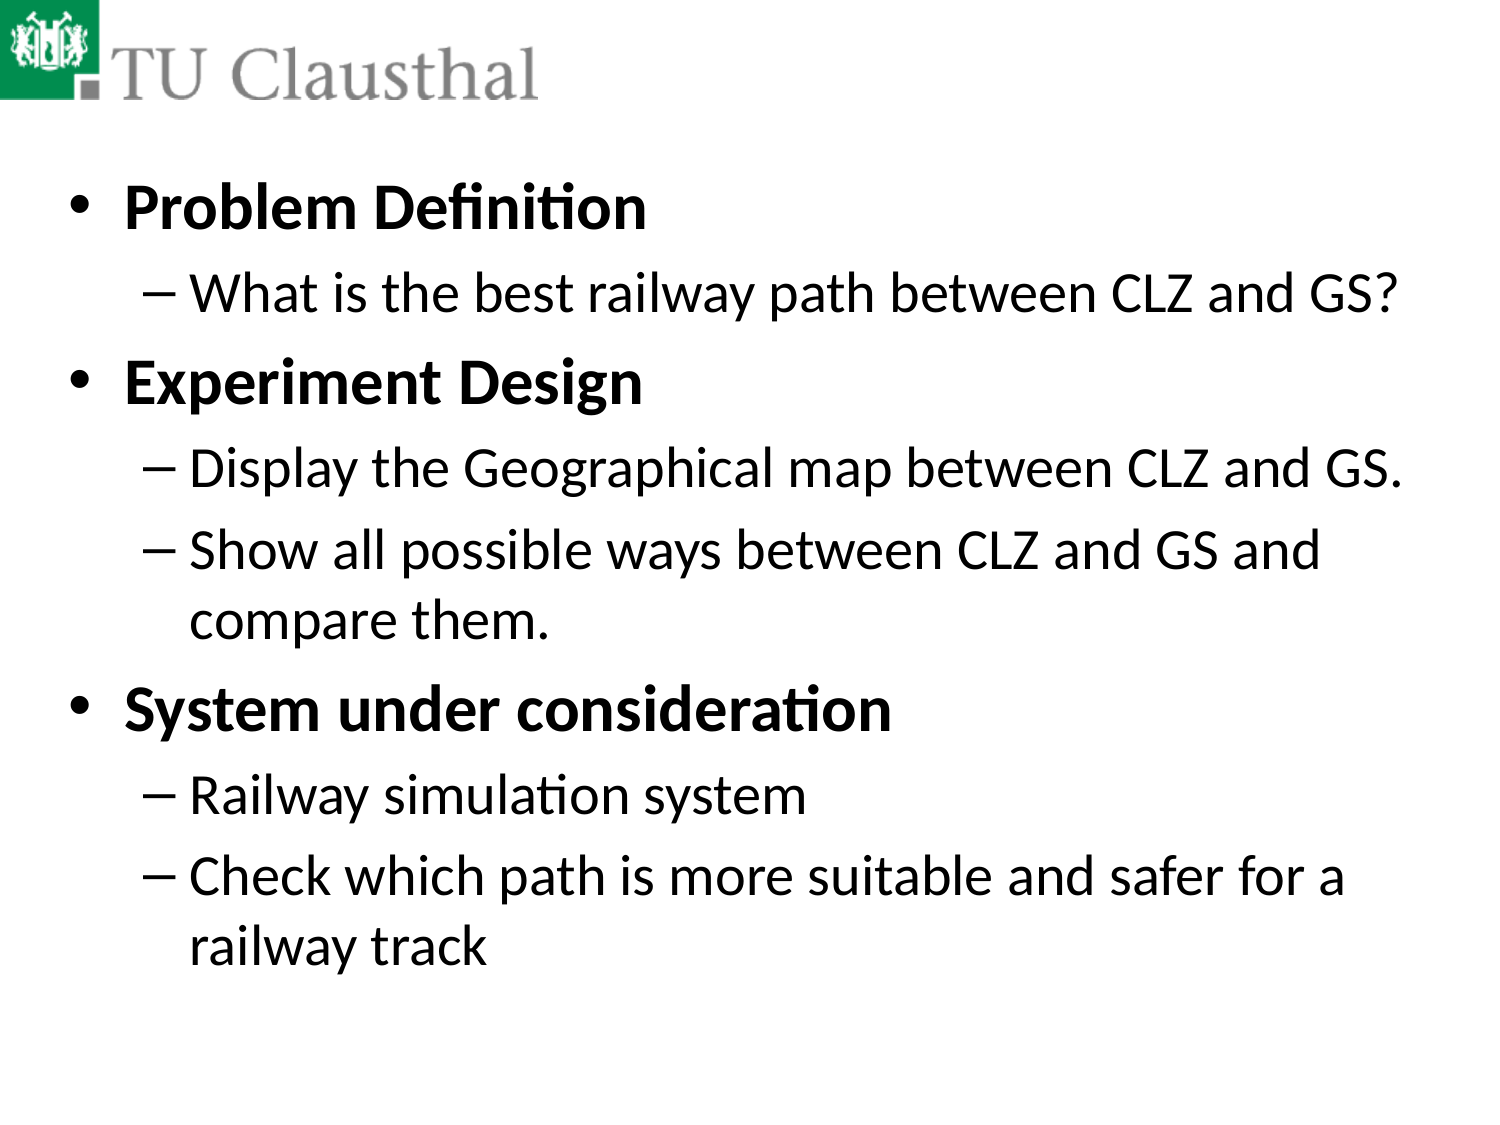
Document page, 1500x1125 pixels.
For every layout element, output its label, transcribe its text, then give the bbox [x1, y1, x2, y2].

list Problem Definition What is the best railway path between CLZ and GS? Experiment Design Display the Geographical map between CLZ and GS. Show all possible ways between CLZ and GS and compare them. System under consideration Railway simulation system Check which path is more suitable and safer for a railway track [53, 155, 1436, 1071]
picture [0, 0, 538, 100]
